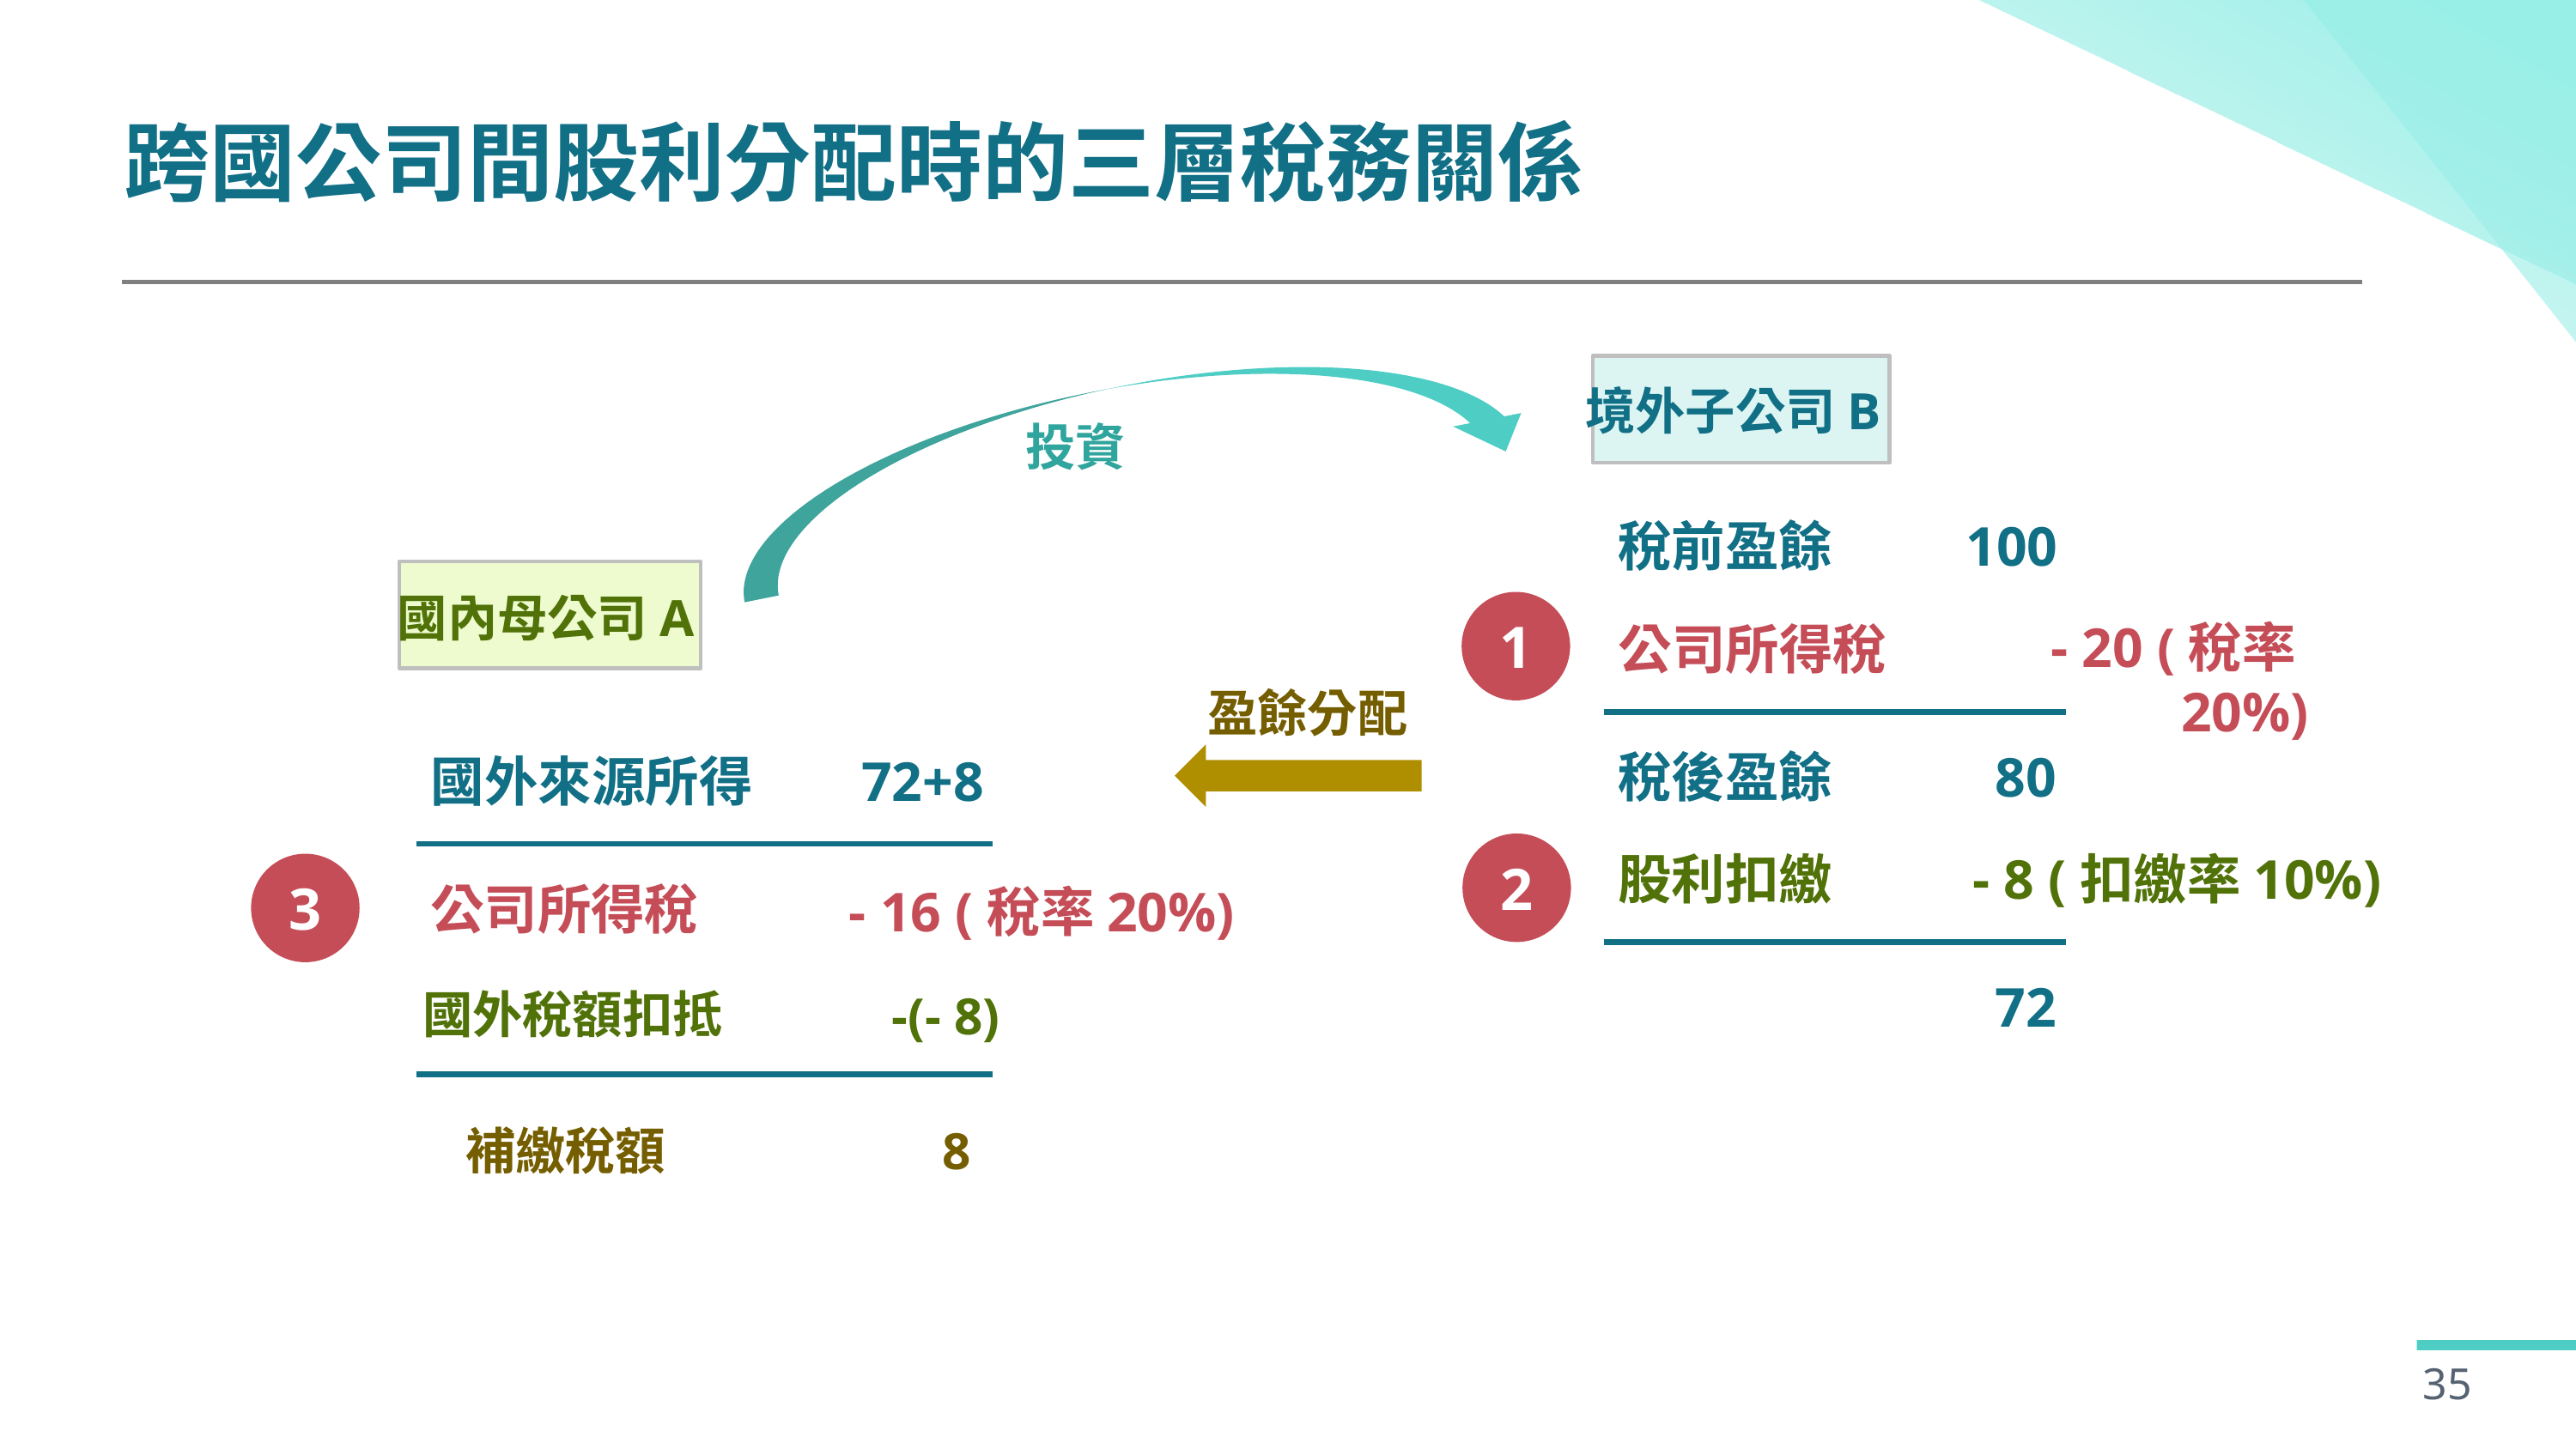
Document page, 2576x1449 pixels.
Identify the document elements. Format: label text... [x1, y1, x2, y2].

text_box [1462, 833, 1571, 943]
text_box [251, 853, 360, 962]
text_box 補繳稅額 [453, 1113, 788, 1186]
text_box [1461, 591, 1571, 700]
text_box [1018, 367, 1522, 452]
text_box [1174, 675, 1422, 808]
text_box 投資 [1012, 409, 1139, 482]
text_box 跨國公司間股利分配時的三層稅務關係 [111, 102, 1597, 219]
text_box 8 [844, 1113, 984, 1186]
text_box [1577, 355, 2377, 1046]
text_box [386, 561, 1249, 1075]
slide_number 35 [2409, 1351, 2576, 1421]
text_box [1977, 0, 2576, 343]
